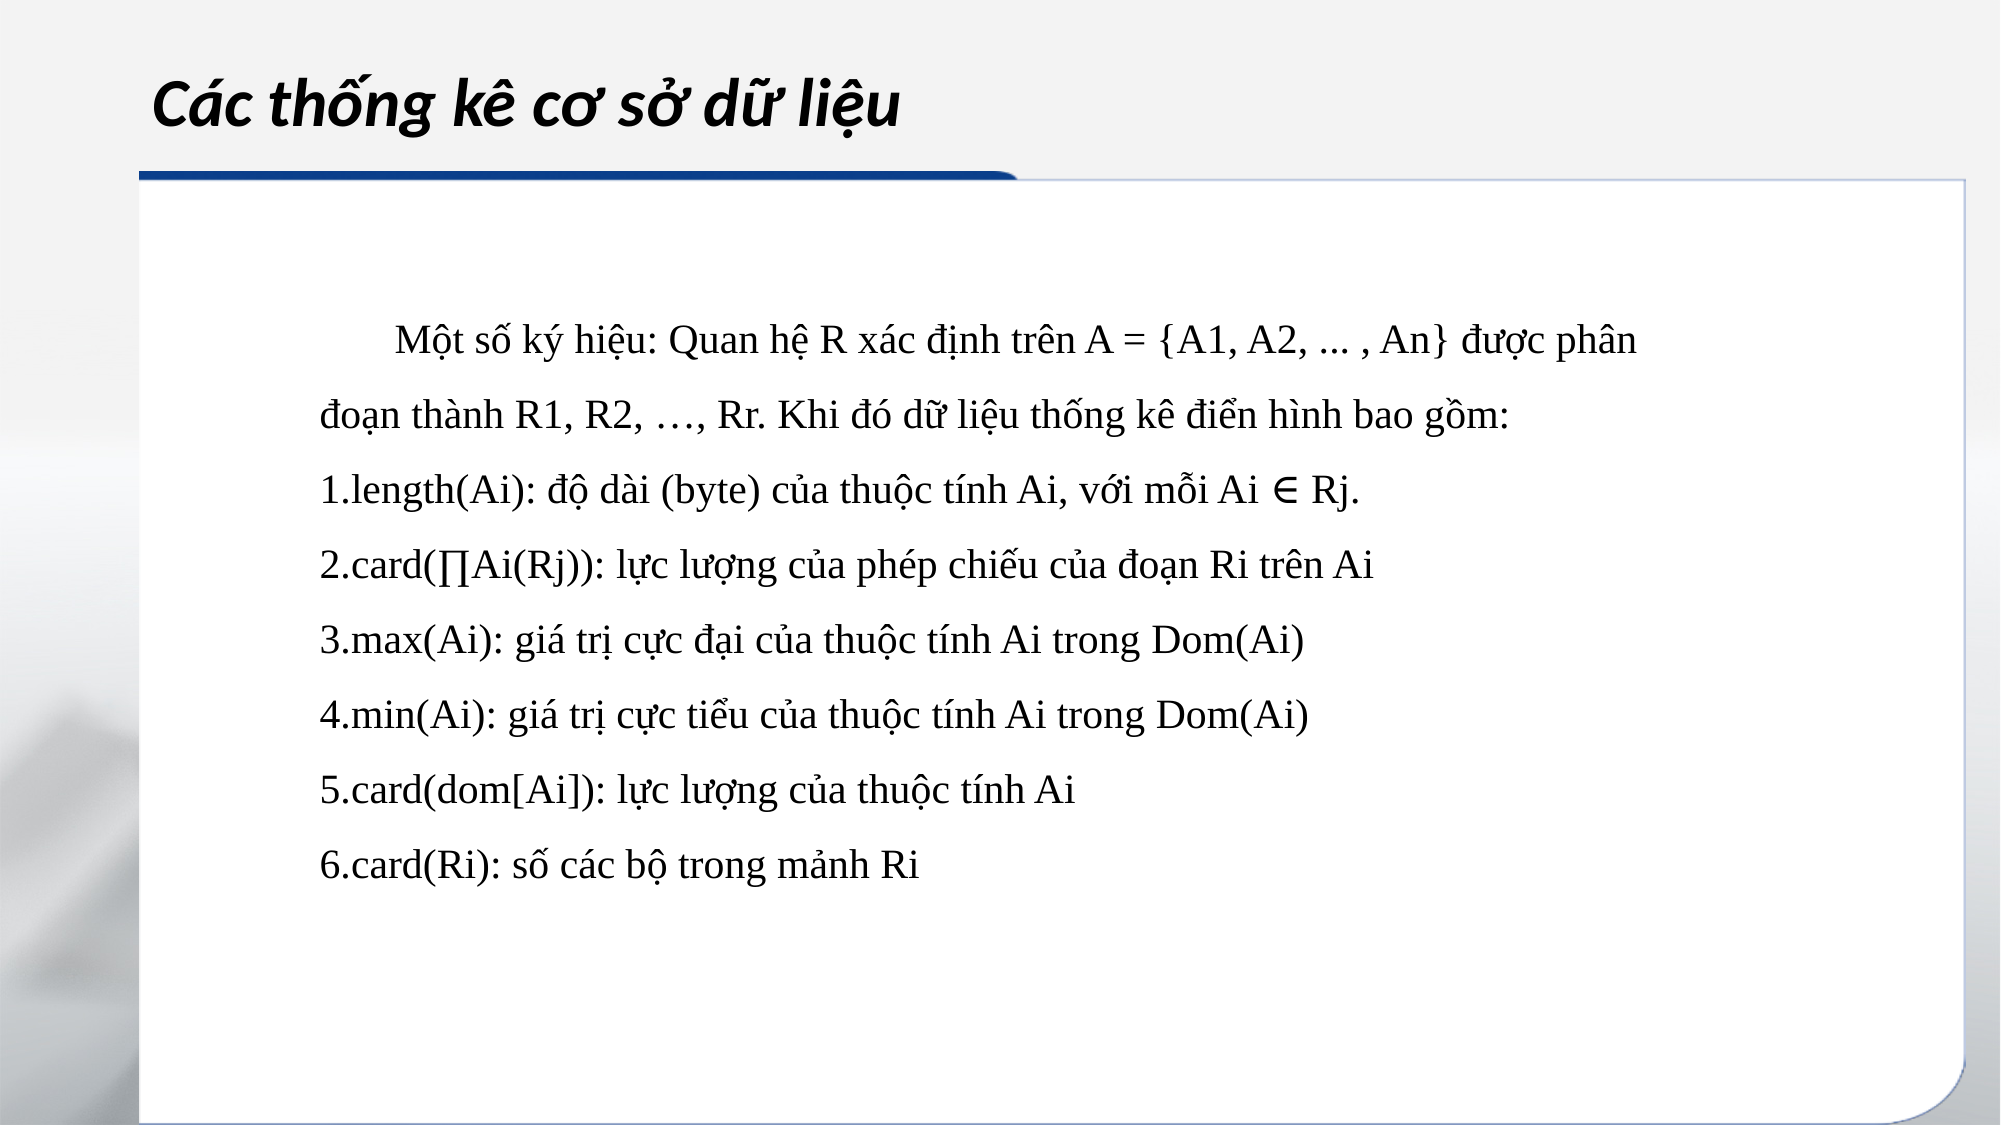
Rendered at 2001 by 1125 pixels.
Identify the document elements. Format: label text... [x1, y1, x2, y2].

title Các thống kê cơ sở dữ liệu [137, 59, 1663, 150]
text_box Một số ký hiệu: Quan hệ R xác định trên A = {A1, A2, ... , An} được phân đoạn thành R1, R2, …, Rr. Khi đó dữ liệu thống kê điển hình bao gồm: length(Ai): độ dài (byte) của thuộc tính Ai, với mỗi Ai ∈ Rj. card(∏Ai(Rj)): lực lượng của phép chiếu của đoạn Ri trên Ai max(Ai): giá trị cực đại của thuộc tính Ai trong Dom(Ai) min(Ai): giá trị cực tiểu của thuộc tính Ai trong Dom(Ai) card(dom[Ai]): lực lượng của thuộc tính Ai card(Ri): số các bộ trong mảnh Ri [304, 279, 1705, 895]
picture [0, 0, 2001, 1125]
